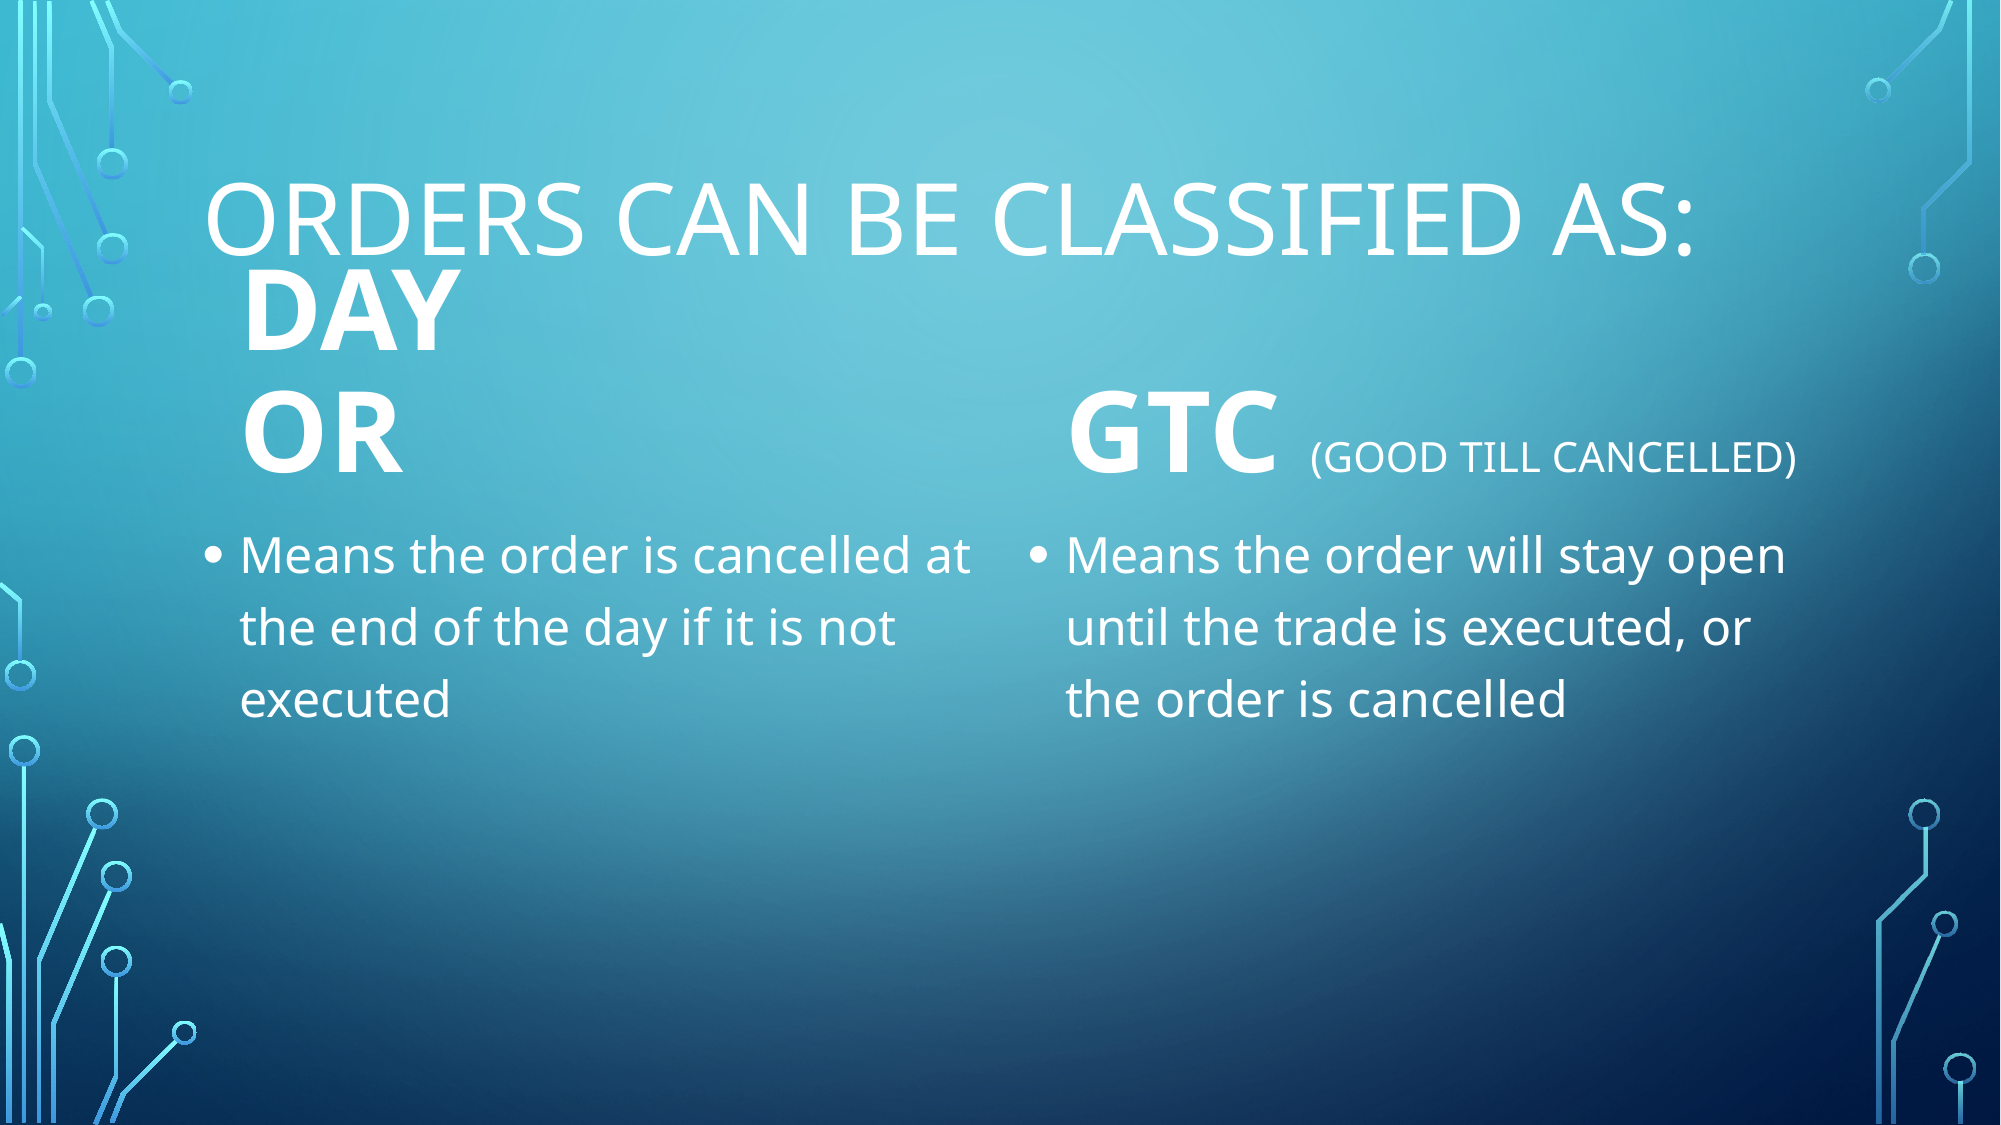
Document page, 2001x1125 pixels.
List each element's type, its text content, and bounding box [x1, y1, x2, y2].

title Orders can be classified as: [187, 101, 1813, 344]
list DAY or [224, 369, 988, 504]
list Means the order is cancelled at the end of the day if it is not executed [187, 504, 988, 950]
list GTC (Good till cancelled) [1050, 369, 1813, 504]
list Means the order will stay open until the trade is executed, or the order is cancelled [1012, 504, 1813, 950]
